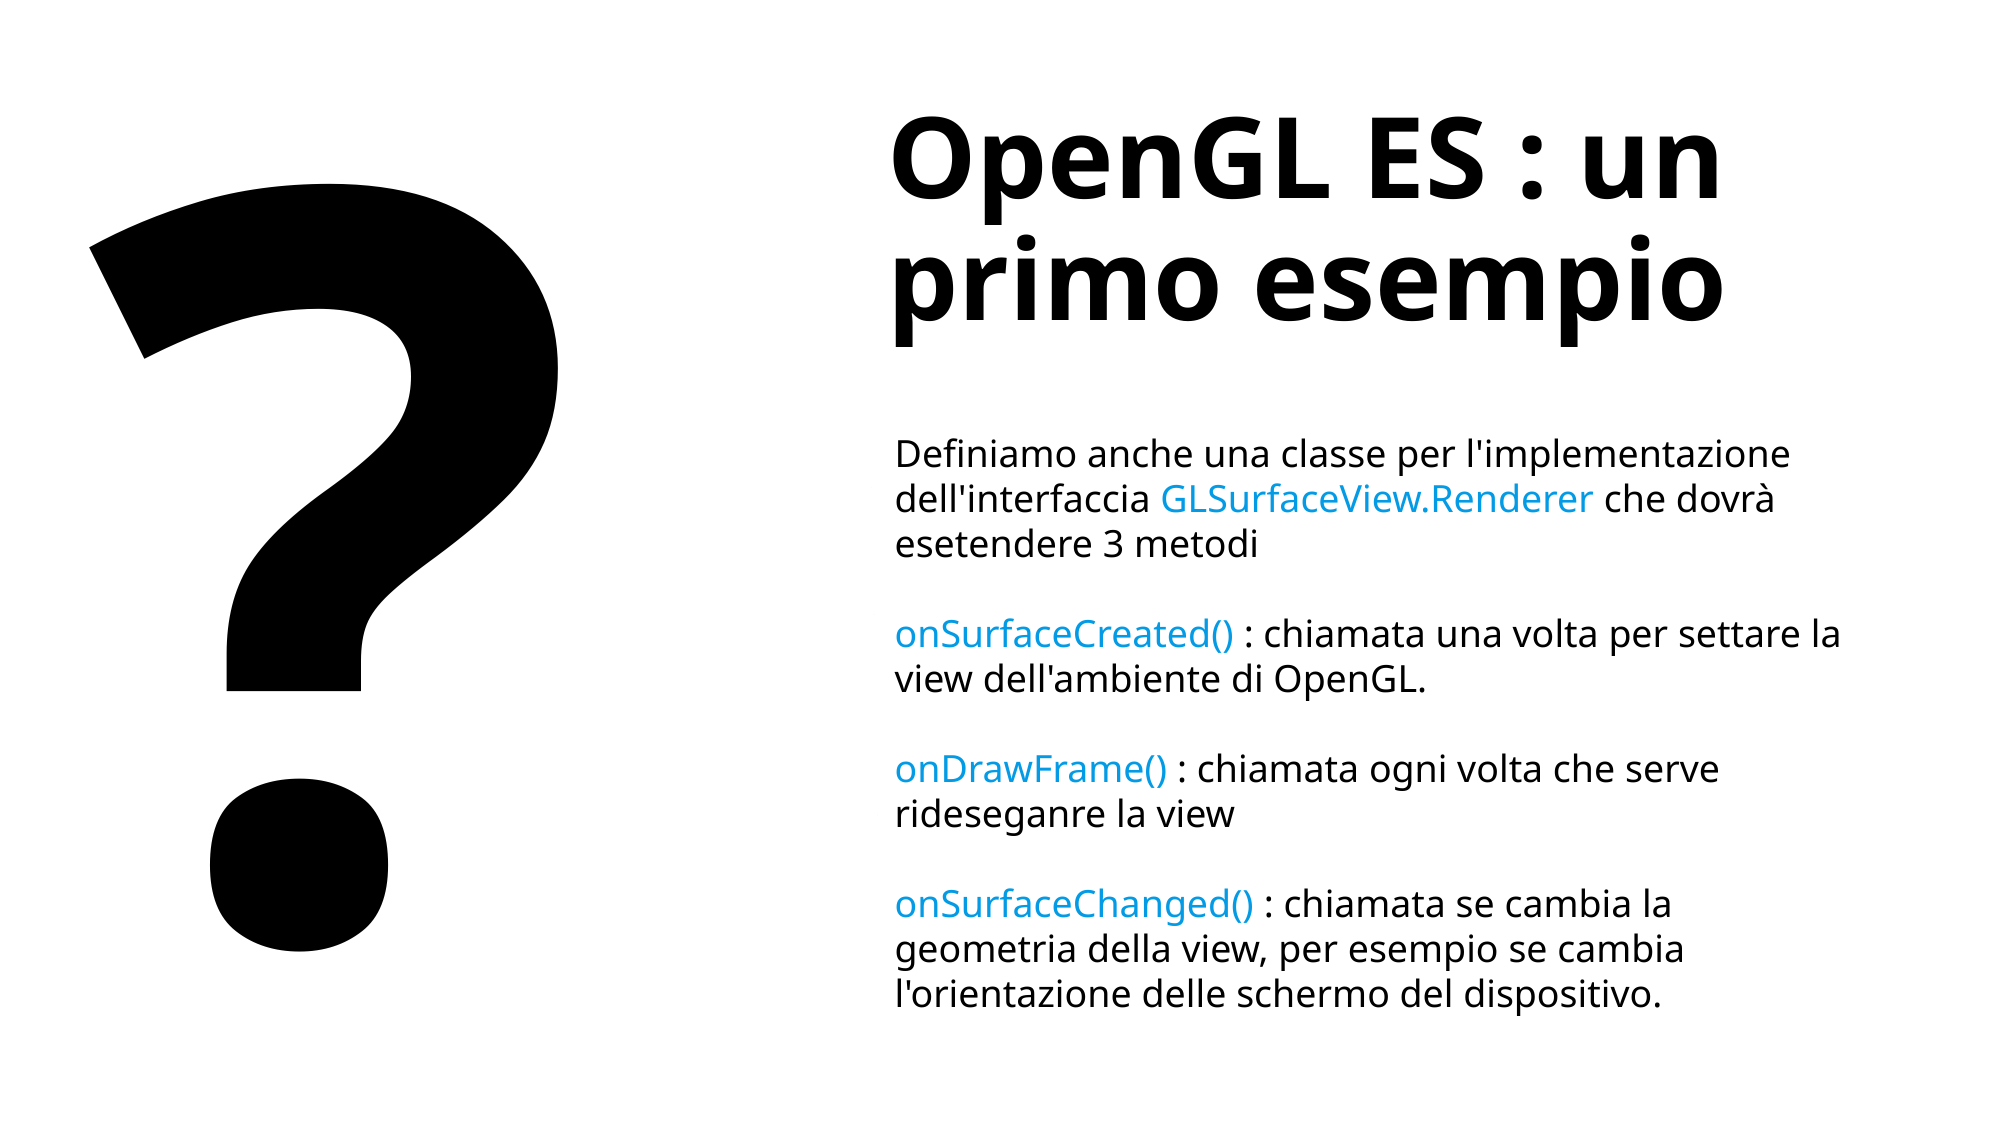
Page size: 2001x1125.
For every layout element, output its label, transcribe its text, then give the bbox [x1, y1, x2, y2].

text_box ? [71, 164, 863, 1125]
title OpenGL ES : un primo esempio [872, 94, 1883, 333]
text_box Definiamo anche una classe per l'implementazione dell'interfaccia GLSurfaceView.Renderer che dovrà esetendere 3 metodi onSurfaceCreated() : chiamata una volta per settare la view dell'ambiente di OpenGL. onDrawFrame() : chiamata ogni volta che serve rideseganre la view onSurfaceChanged() : chiamata se cambia la geometria della view, per esempio se cambia l'orientazione delle schermo del dispositivo. [879, 422, 1880, 1125]
